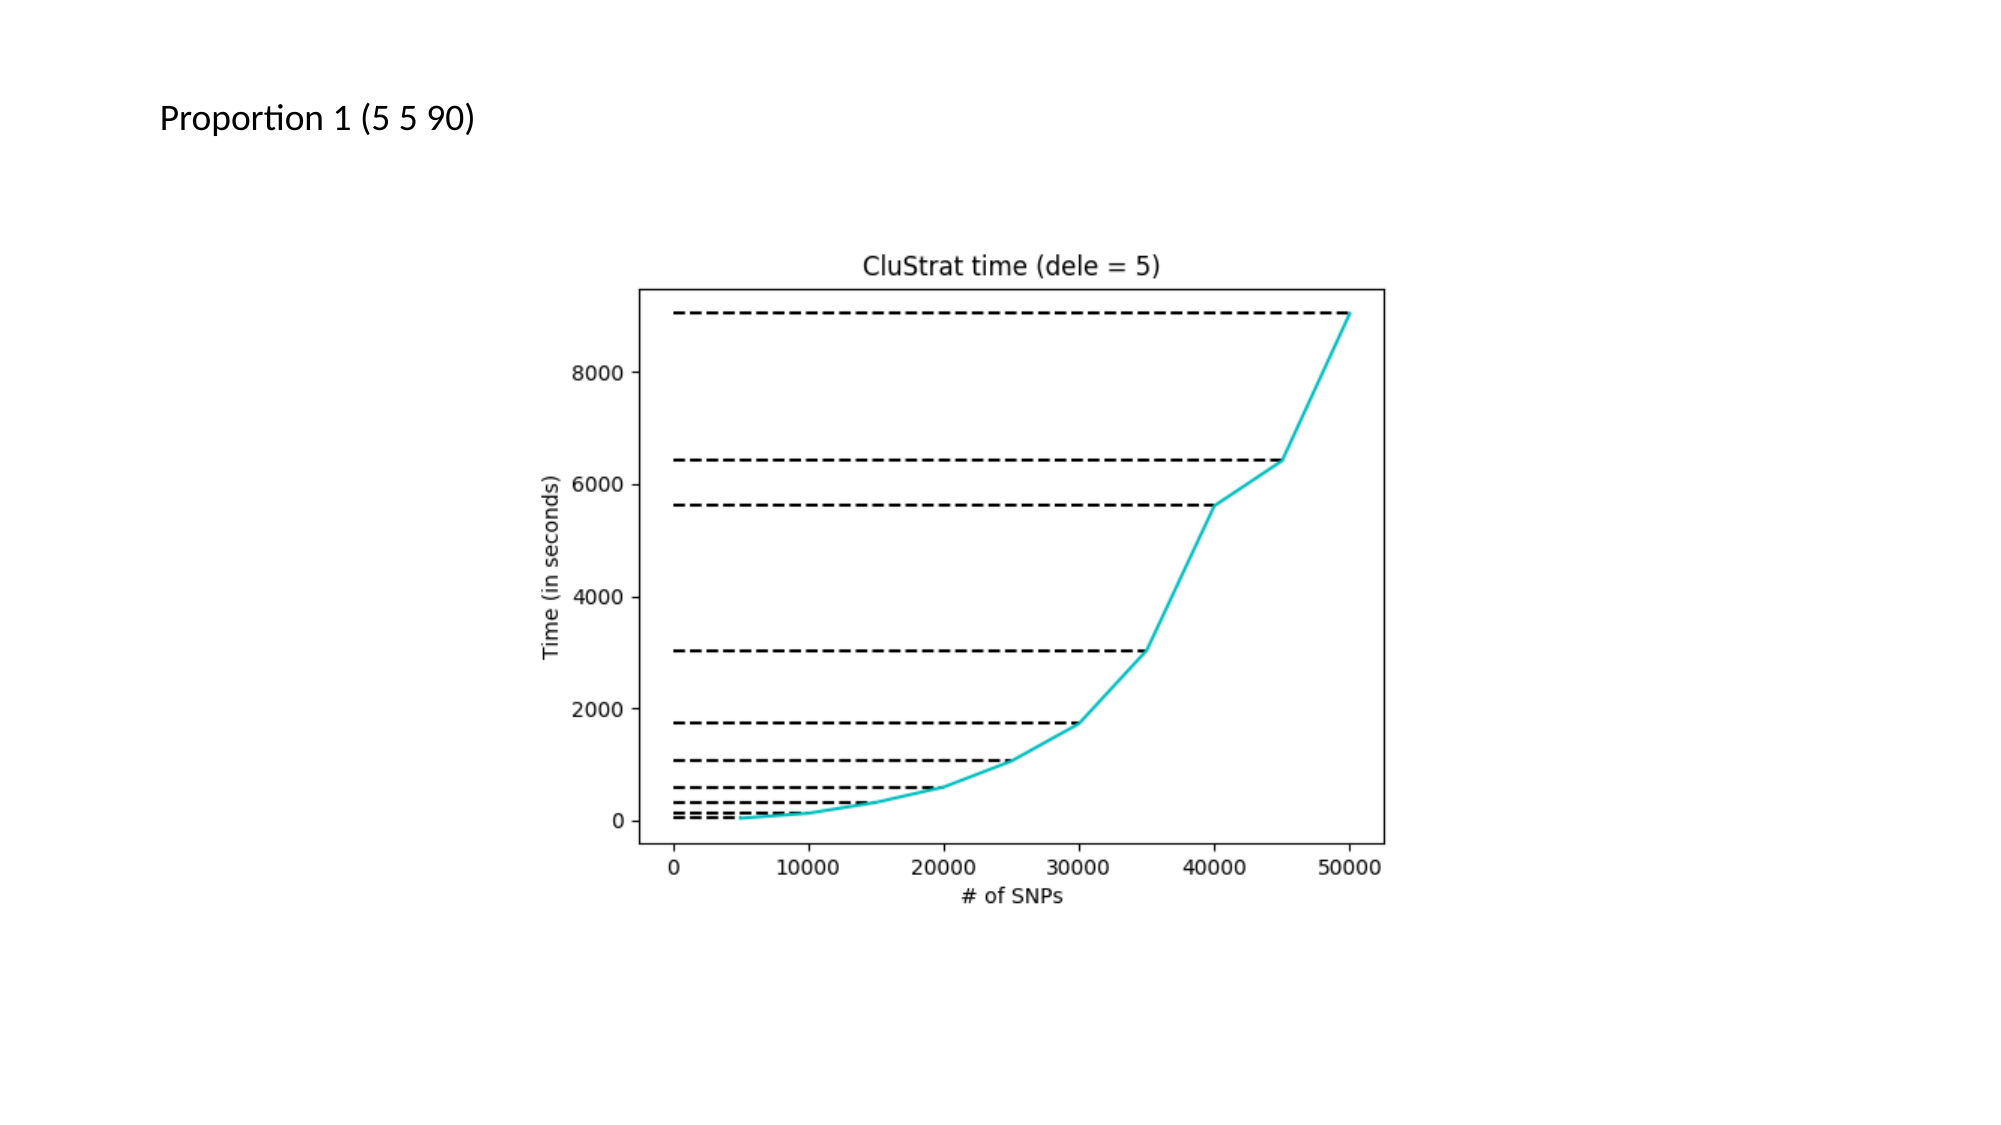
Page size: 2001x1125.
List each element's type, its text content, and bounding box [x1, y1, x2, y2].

text_box Proportion 1 (5 5 90) [145, 85, 491, 146]
picture [519, 202, 1480, 923]
